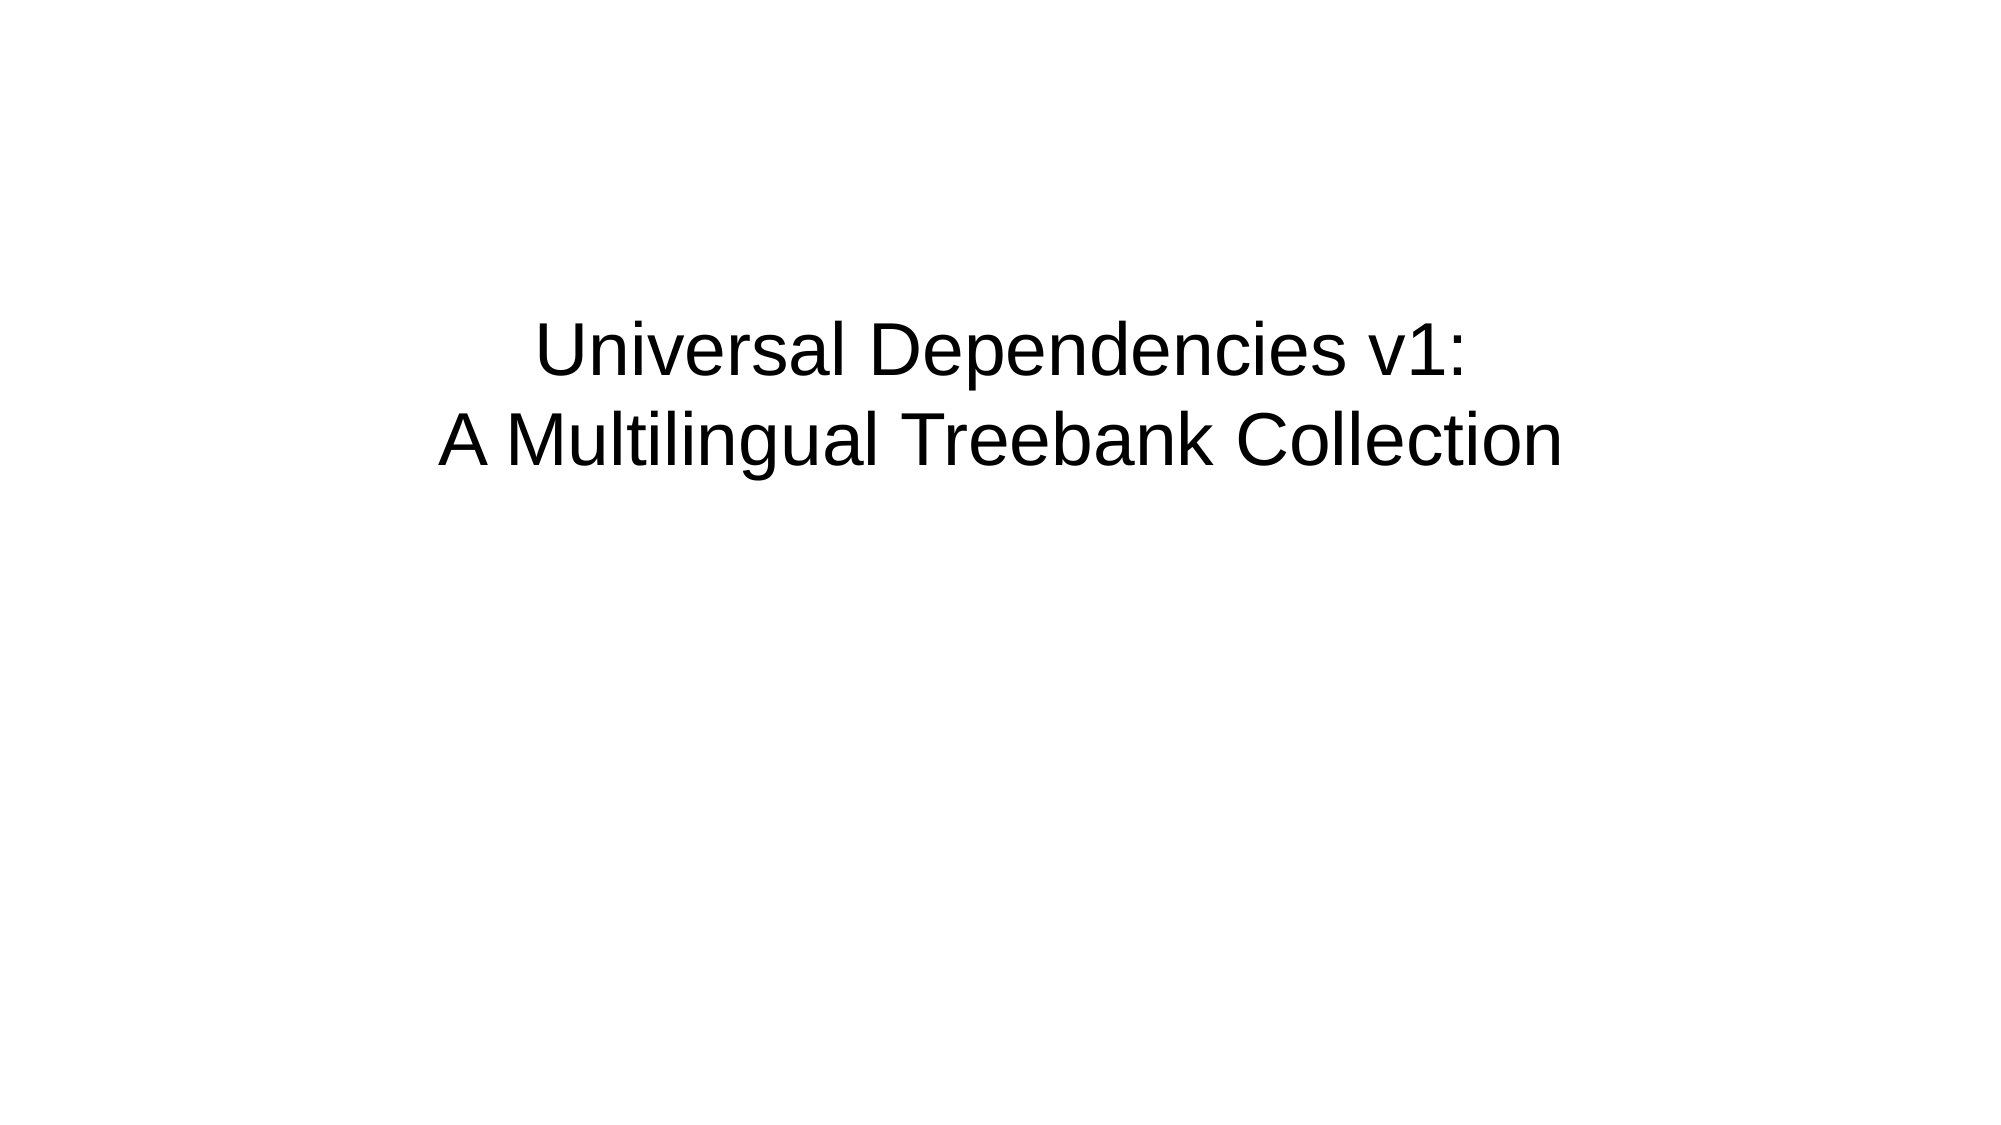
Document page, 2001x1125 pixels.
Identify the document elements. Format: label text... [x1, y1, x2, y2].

text_box Universal Dependencies v1: A Multilingual Treebank Collection [140, 293, 1864, 489]
